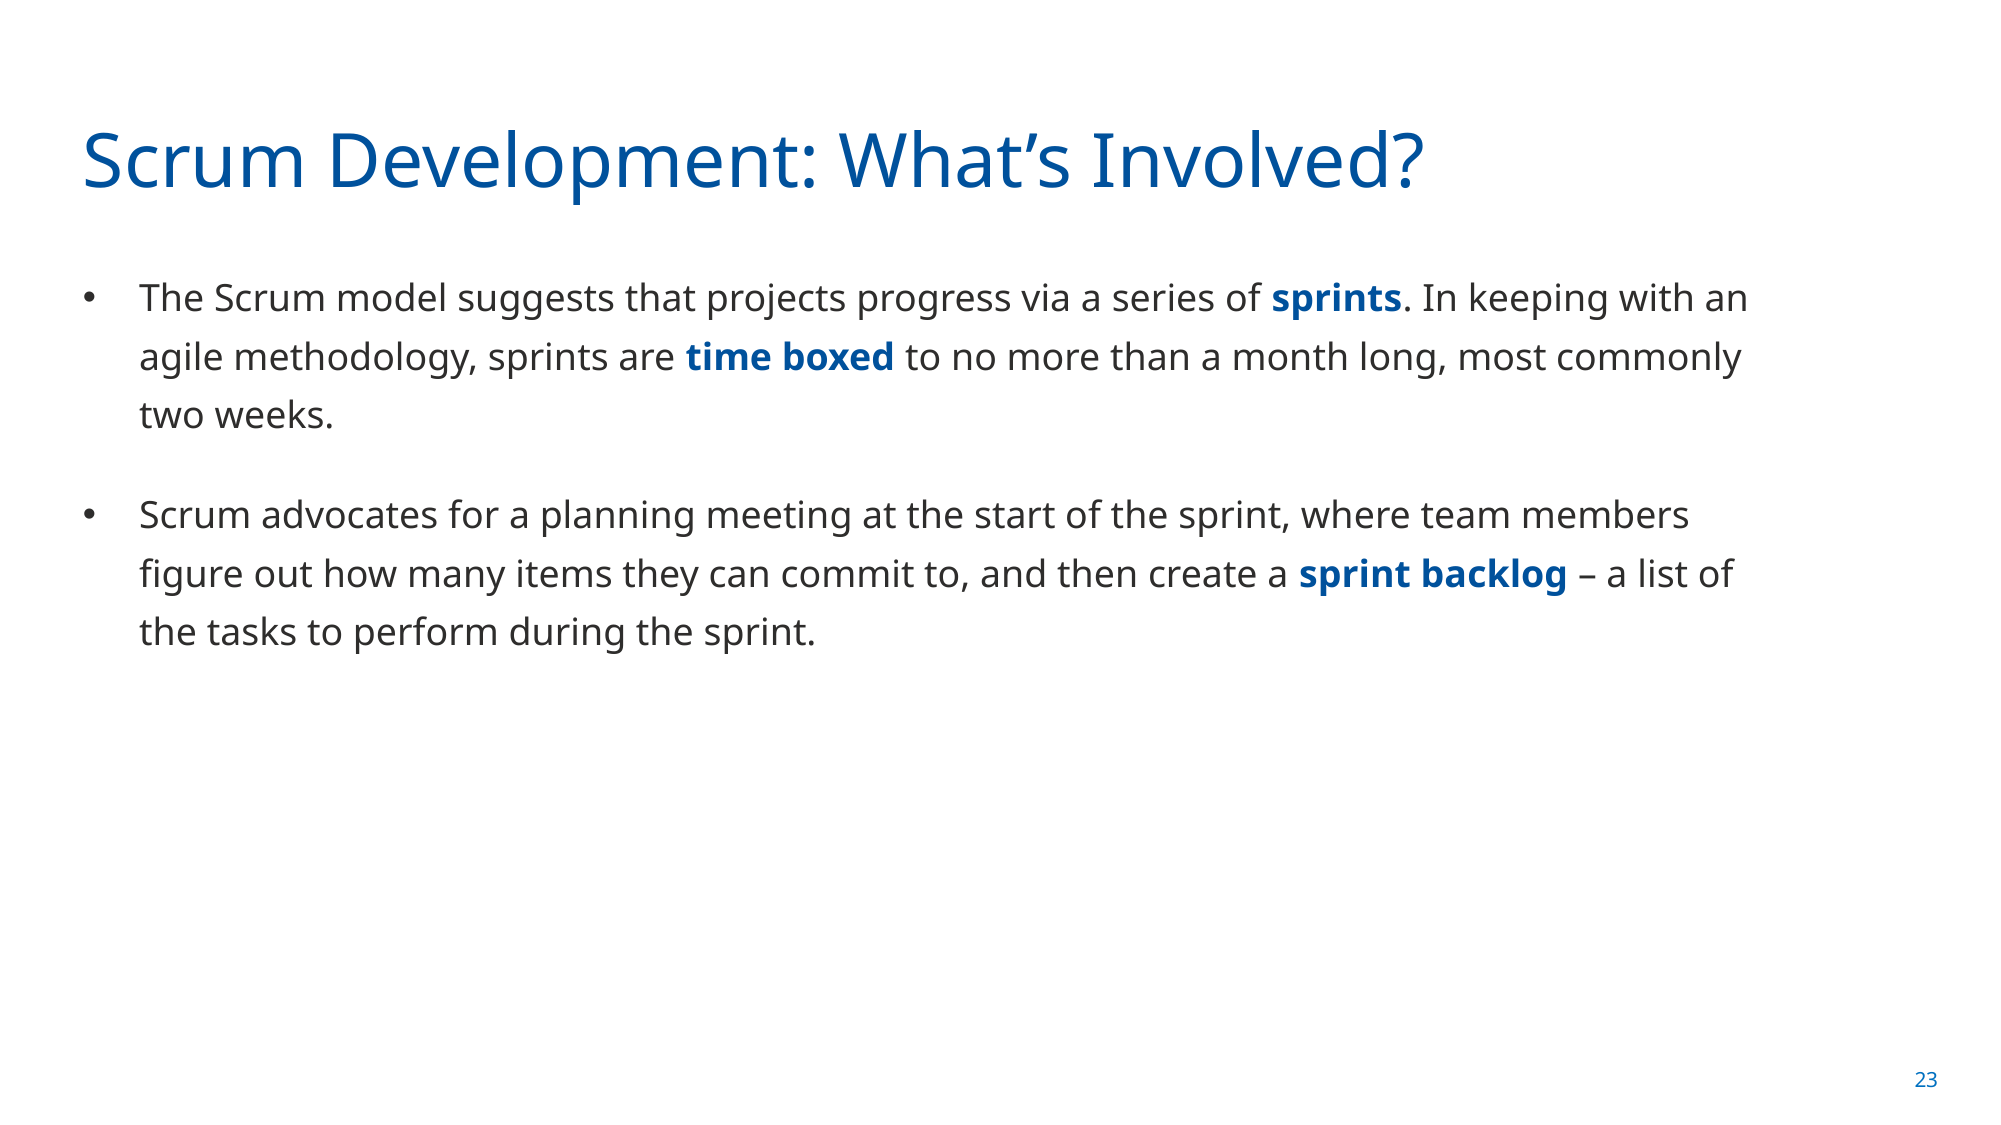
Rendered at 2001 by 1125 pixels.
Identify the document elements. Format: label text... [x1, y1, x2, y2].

list The Scrum model suggests that projects progress via a series of sprints. In keeping with an agile methodology, sprints are time boxed to no more than a month long, most commonly two weeks. Scrum advocates for a planning meeting at the start of the sprint, where team members figure out how many items they can commit to, and then create a sprint backlog – a list of the tasks to perform during the sprint. [67, 253, 1767, 1000]
title Scrum Development: What’s Involved? [67, 20, 1565, 210]
